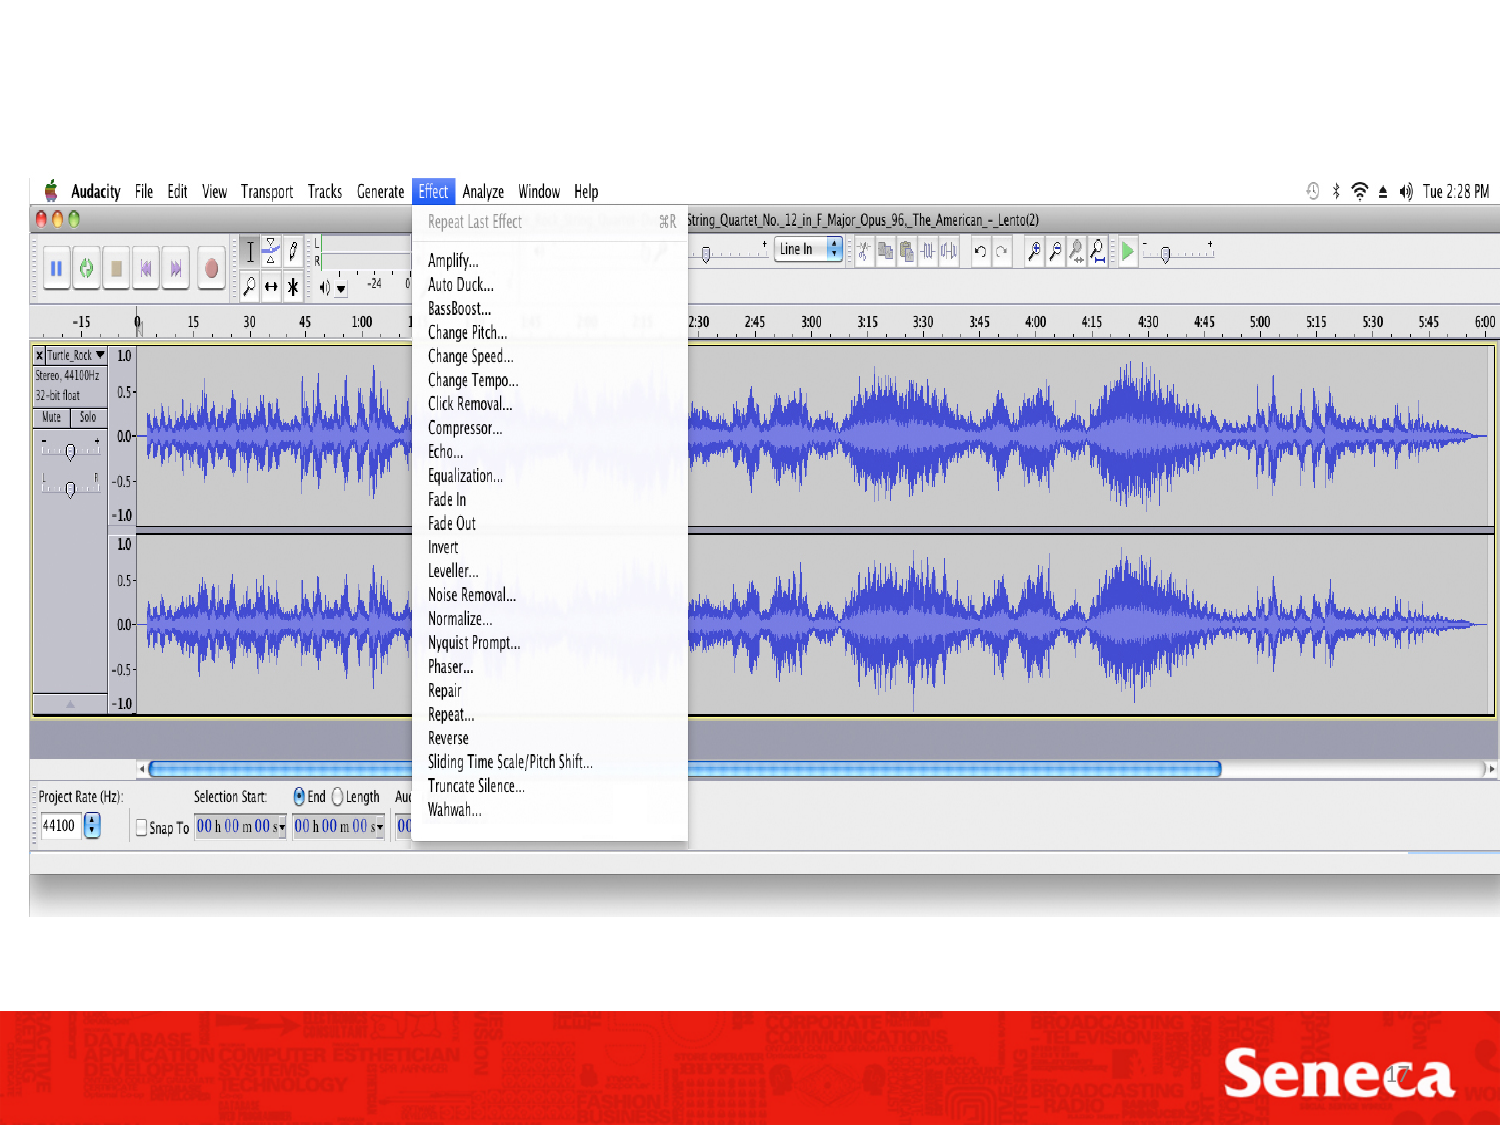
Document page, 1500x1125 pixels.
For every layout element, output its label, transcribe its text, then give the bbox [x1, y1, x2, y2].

picture [0, 1011, 1500, 1125]
picture [29, 172, 1500, 918]
slide_number 17 [1074, 1042, 1425, 1103]
